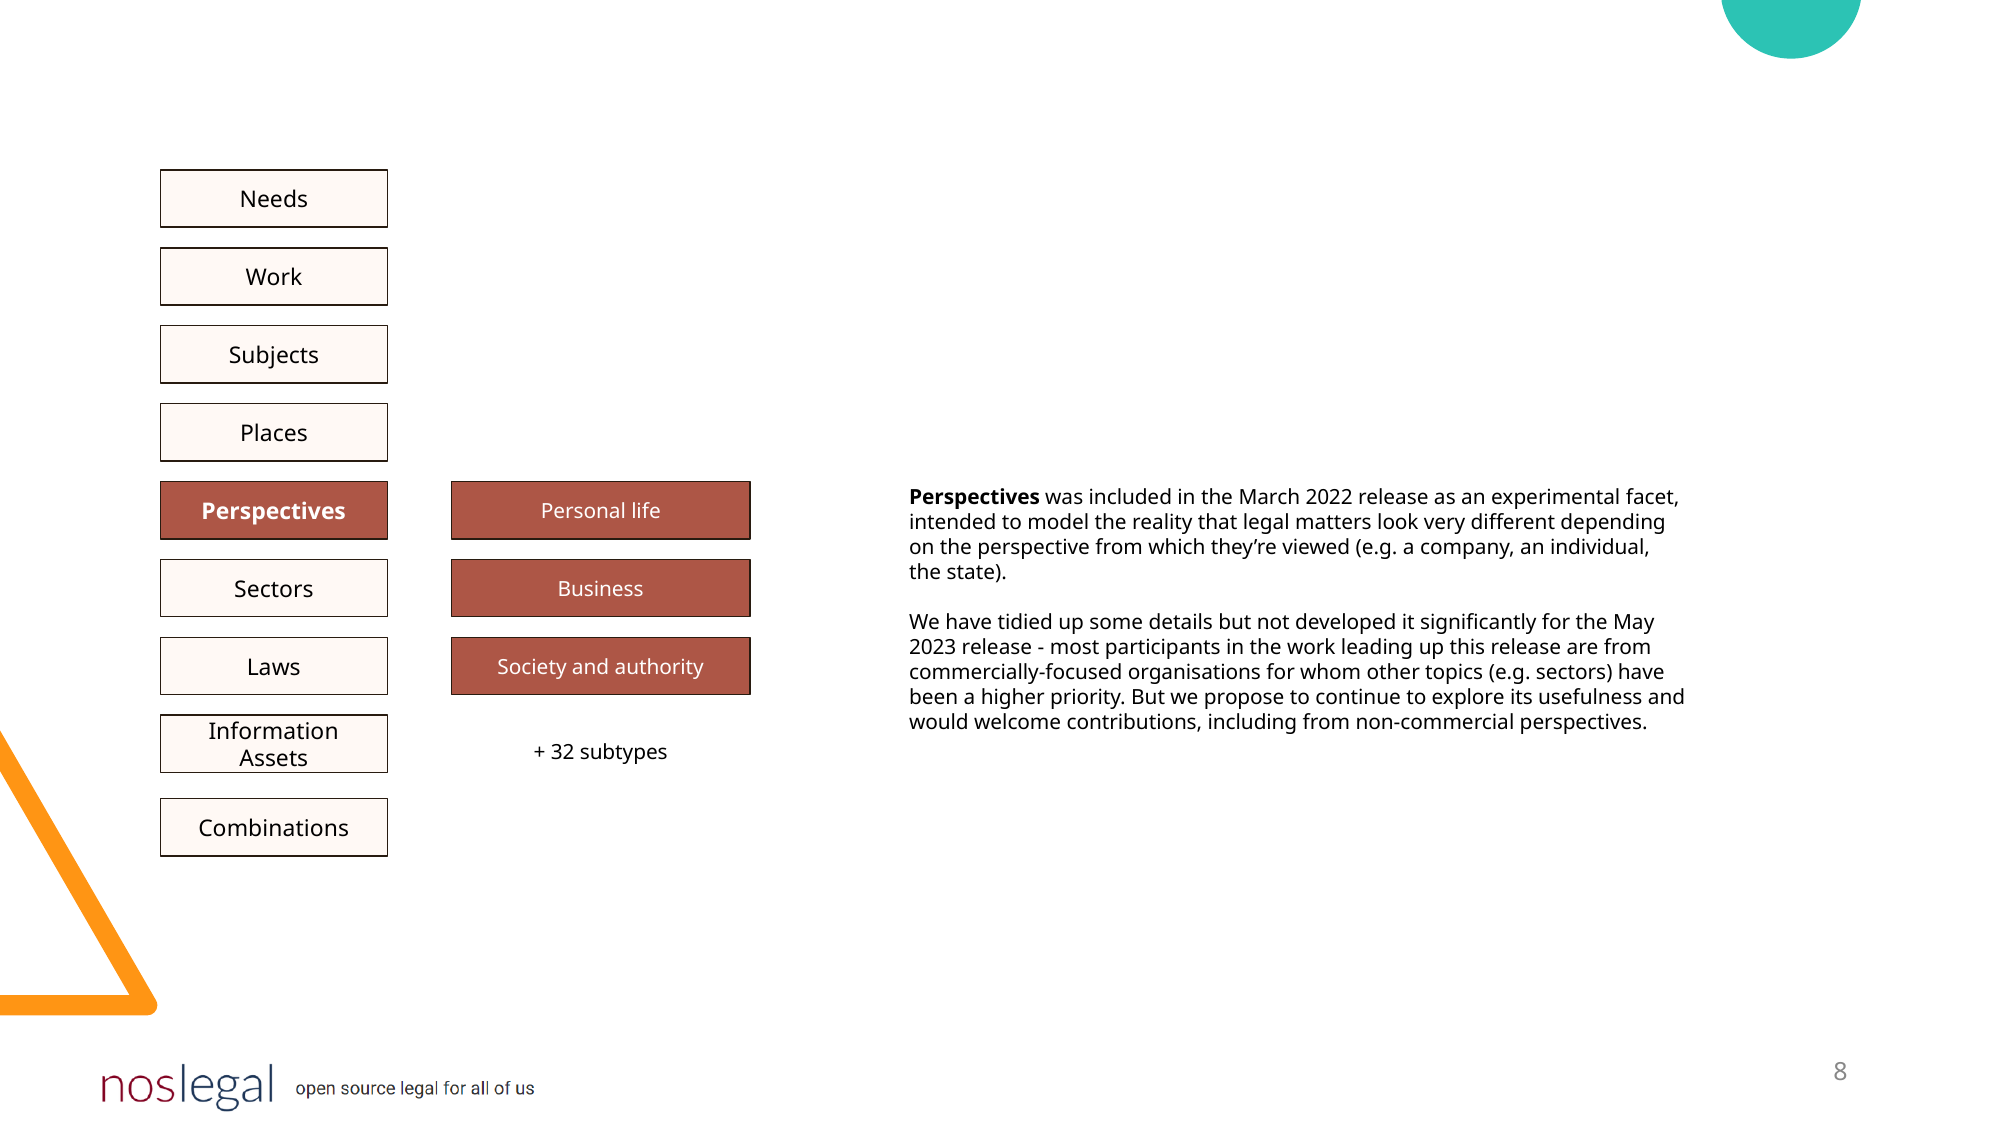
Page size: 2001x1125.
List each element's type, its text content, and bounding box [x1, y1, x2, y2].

text_box Sectors [160, 559, 388, 617]
text_box Business [451, 559, 750, 617]
text_box Society and authority [451, 637, 750, 695]
text_box Combinations [160, 798, 388, 857]
text_box Laws [160, 637, 388, 695]
text_box Personal life [451, 481, 750, 539]
text_box Places [160, 403, 388, 461]
slide_number ‹#› [1412, 1042, 1863, 1103]
picture [90, 1048, 554, 1125]
text_box Work [160, 247, 388, 306]
text_box Subjects [160, 325, 388, 383]
text_box Needs [160, 169, 388, 228]
text_box + 32 subtypes [487, 722, 715, 780]
text_box Perspectives was included in the March 2022 release as an experimental facet, intended to model the reality that legal matters look very different depending on the perspective from which they’re viewed (e.g. a company, an individual, the state). We have tidied up some details but not developed it significantly for the May 2023 release - most participants in the work leading up this release are from commercially-focused organisations for whom other topics (e.g. sectors) have been a higher priority. But we propose to continue to explore its usefulness and would welcome contributions, including from non-commercial perspectives. [894, 468, 1702, 526]
text_box Perspectives [160, 481, 388, 539]
text_box Information Assets [160, 715, 388, 773]
